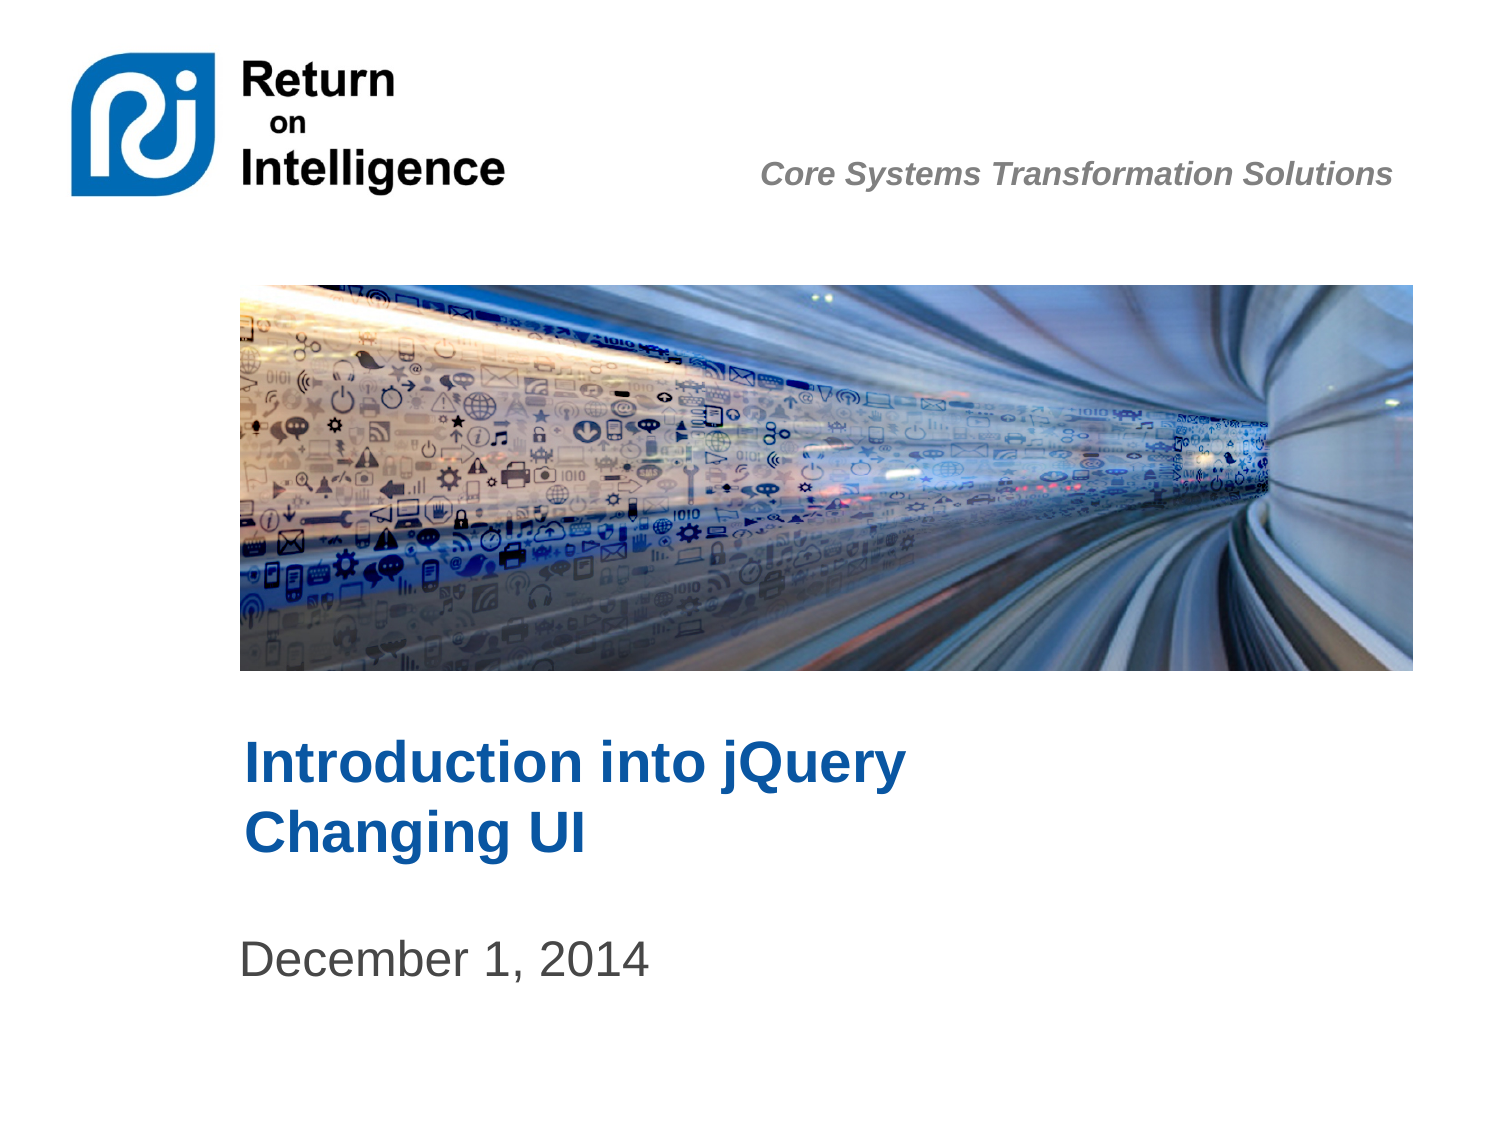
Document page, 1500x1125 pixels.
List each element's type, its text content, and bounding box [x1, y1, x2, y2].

list December 1, 2014 [223, 908, 1350, 995]
picture [63, 39, 523, 197]
title Introduction into jQuery Changing UI [228, 715, 1356, 867]
picture [240, 285, 1413, 671]
